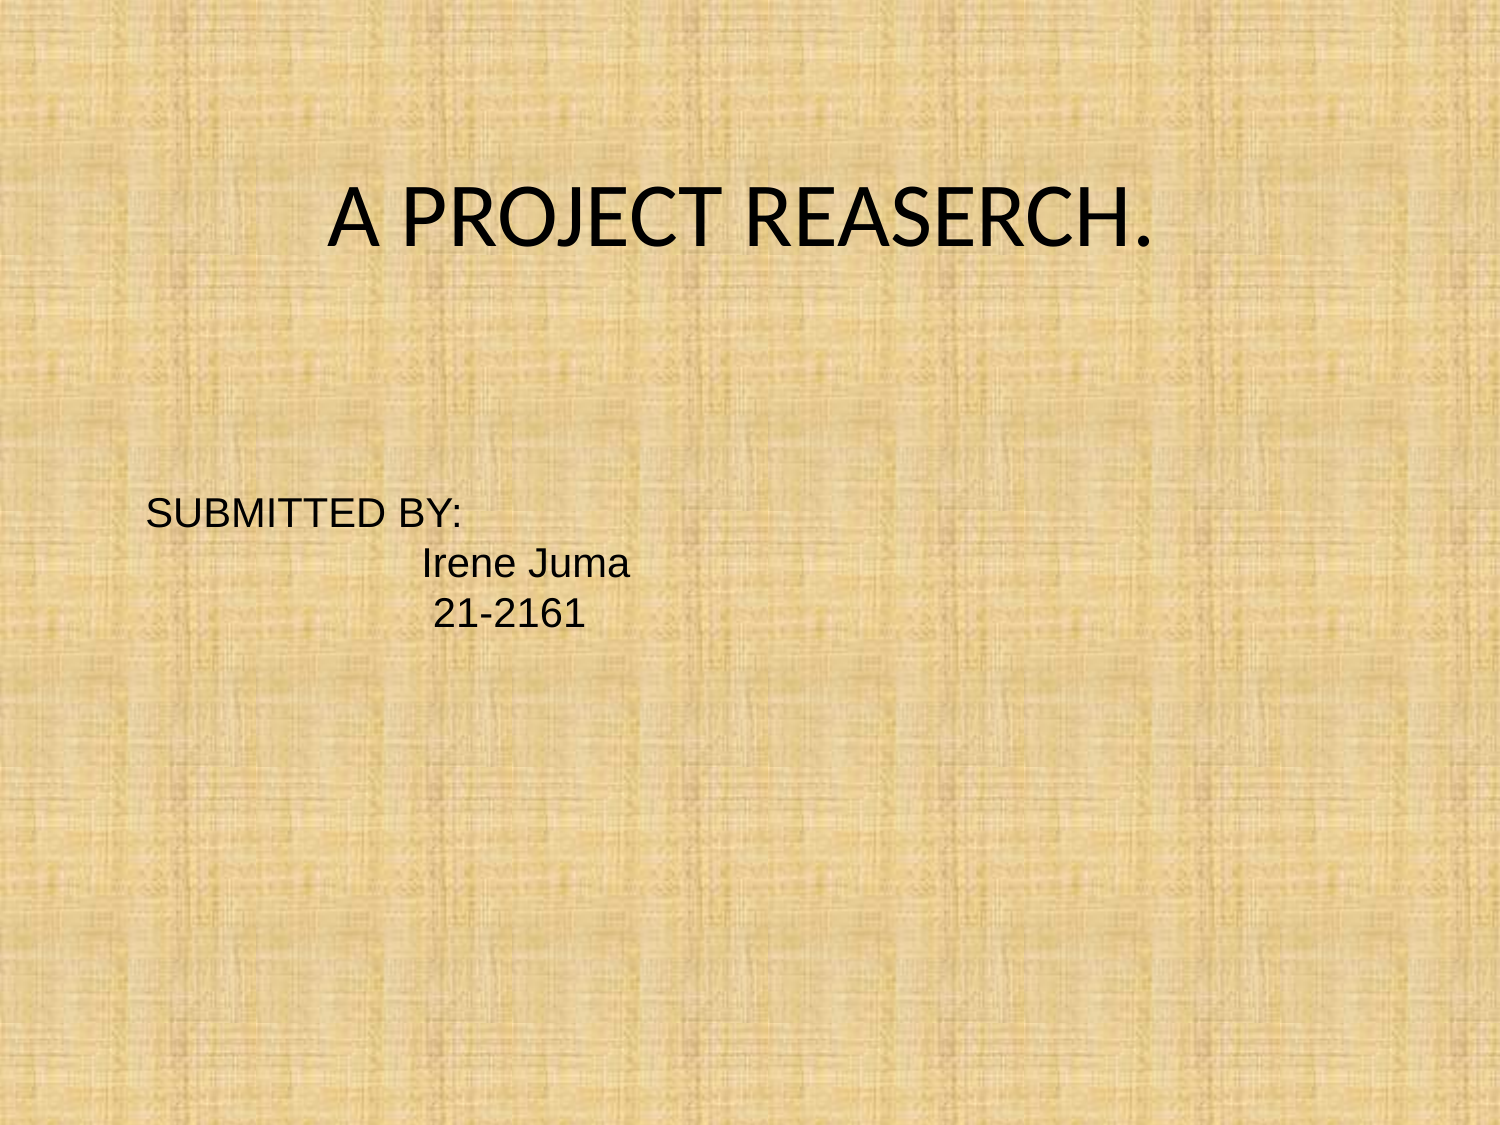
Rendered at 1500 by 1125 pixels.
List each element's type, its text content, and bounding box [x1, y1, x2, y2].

picture [0, 0, 1500, 1125]
title A PROJECT REASERCH. [58, 45, 1425, 375]
text_box SUBMITTED BY: Irene Juma 21-2161 [130, 328, 646, 693]
